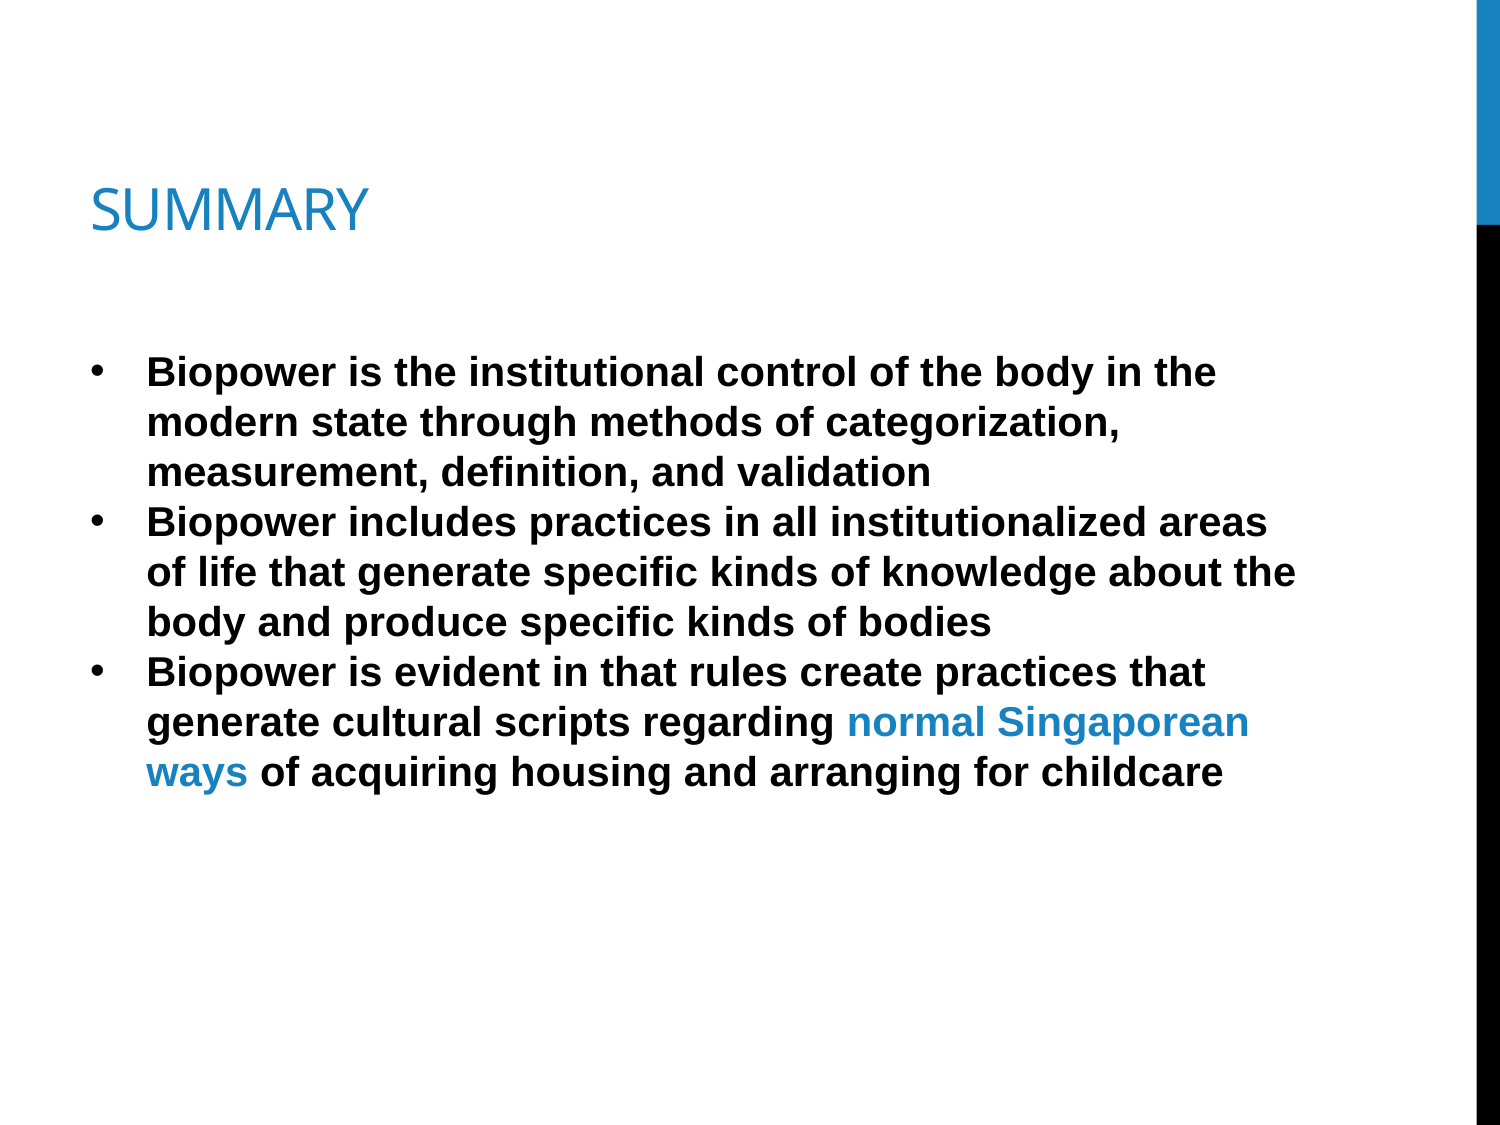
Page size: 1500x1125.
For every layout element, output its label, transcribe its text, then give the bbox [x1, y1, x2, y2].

title summary [75, 25, 1480, 250]
list Biopower is the institutional control of the body in the modern state through methods of categorization, measurement, definition, and validation Biopower includes practices in all institutionalized areas of life that generate specific kinds of knowledge about the body and produce specific kinds of bodies Biopower is evident in that rules create practices that generate cultural scripts regarding normal Singaporean ways of acquiring housing and arranging for childcare [75, 287, 1325, 1005]
